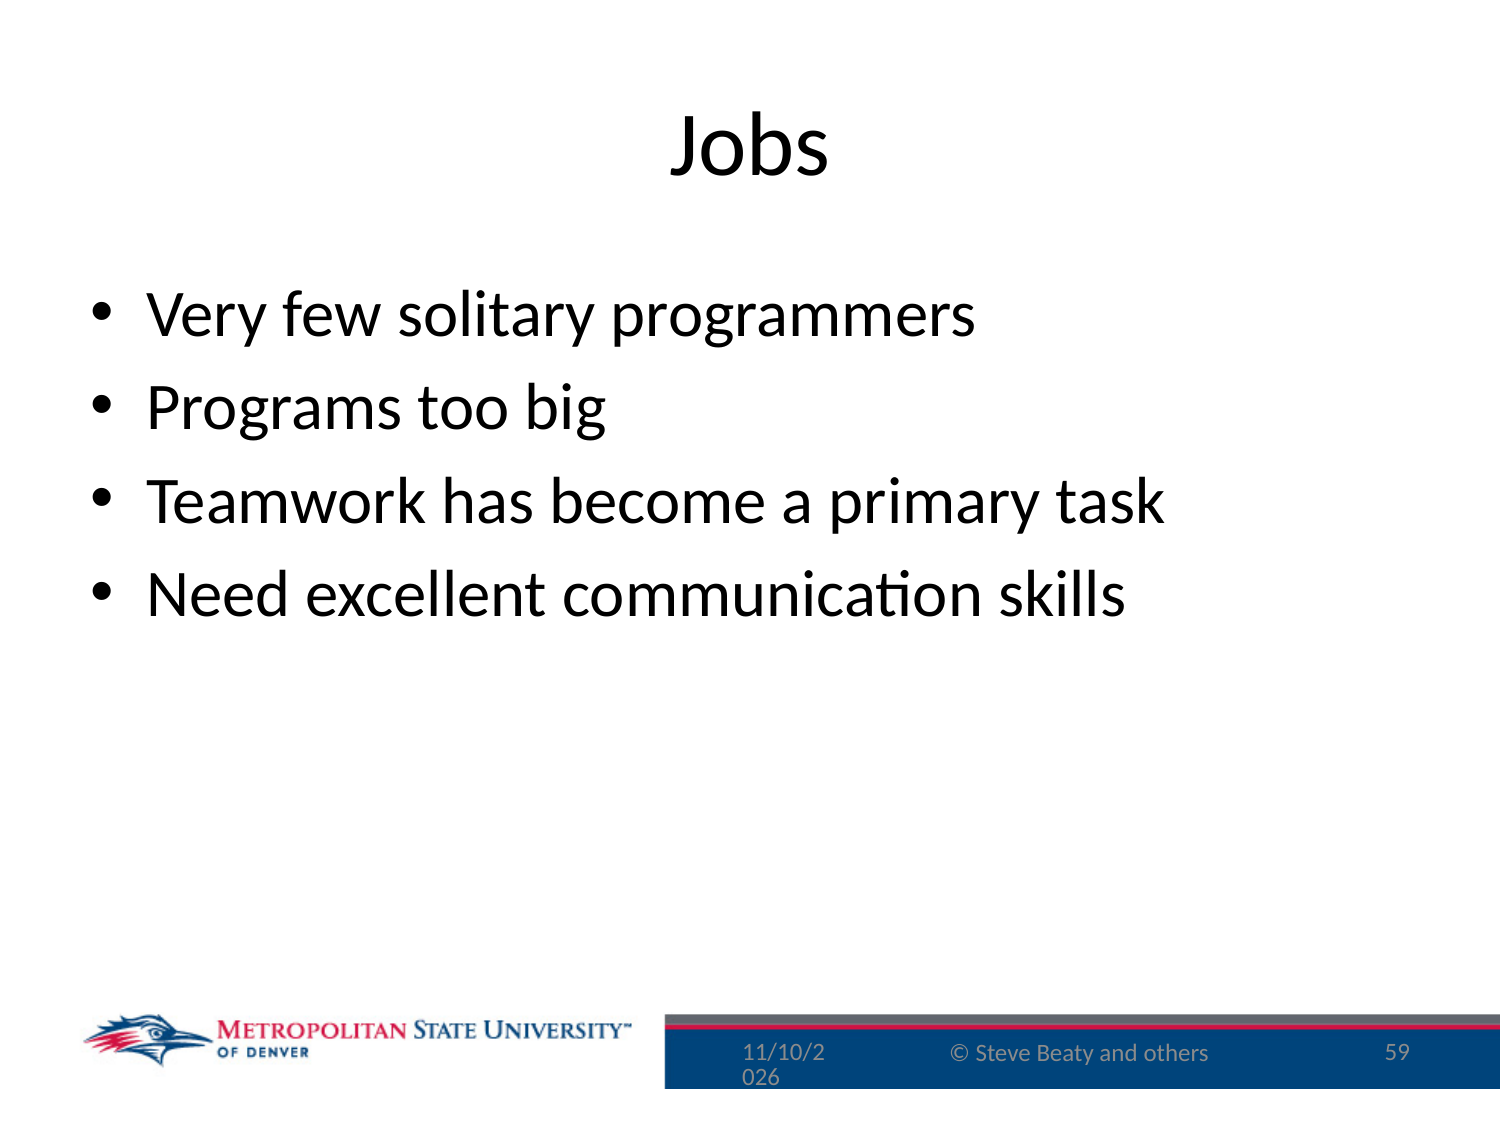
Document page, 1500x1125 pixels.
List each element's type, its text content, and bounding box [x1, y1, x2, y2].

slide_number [727, 1020, 842, 1081]
list Very few solitary programmers Programs too big Teamwork has become a primary task Need excellent communication skills [75, 262, 1425, 1005]
picture [44, 1012, 1500, 1089]
slide_number 59 [1316, 1020, 1425, 1081]
footer © Steve Beaty and others [841, 1021, 1317, 1082]
title Jobs [75, 45, 1425, 233]
